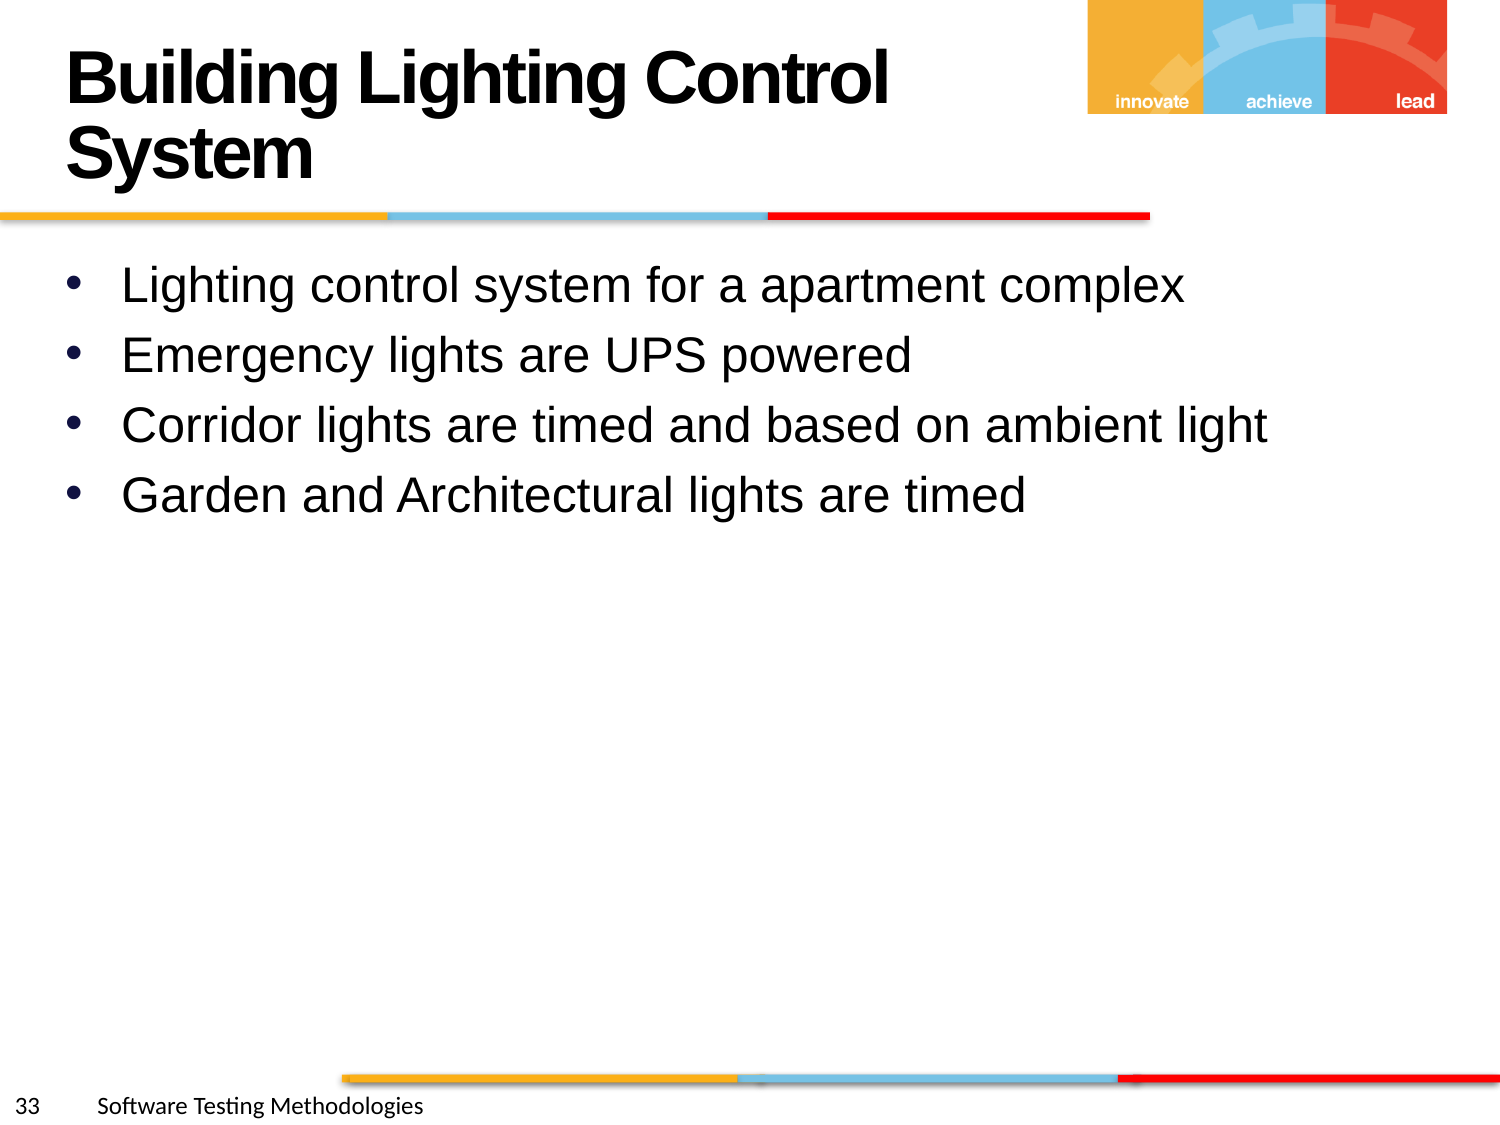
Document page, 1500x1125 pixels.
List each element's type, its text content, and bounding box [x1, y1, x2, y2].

list Building Lighting Control System [50, 24, 1088, 213]
list Lighting control system for a apartment complex Emergency lights are UPS powered Corridor lights are timed and based on ambient light Garden and Architectural lights are timed [50, 245, 1400, 988]
picture [1087, 0, 1448, 114]
